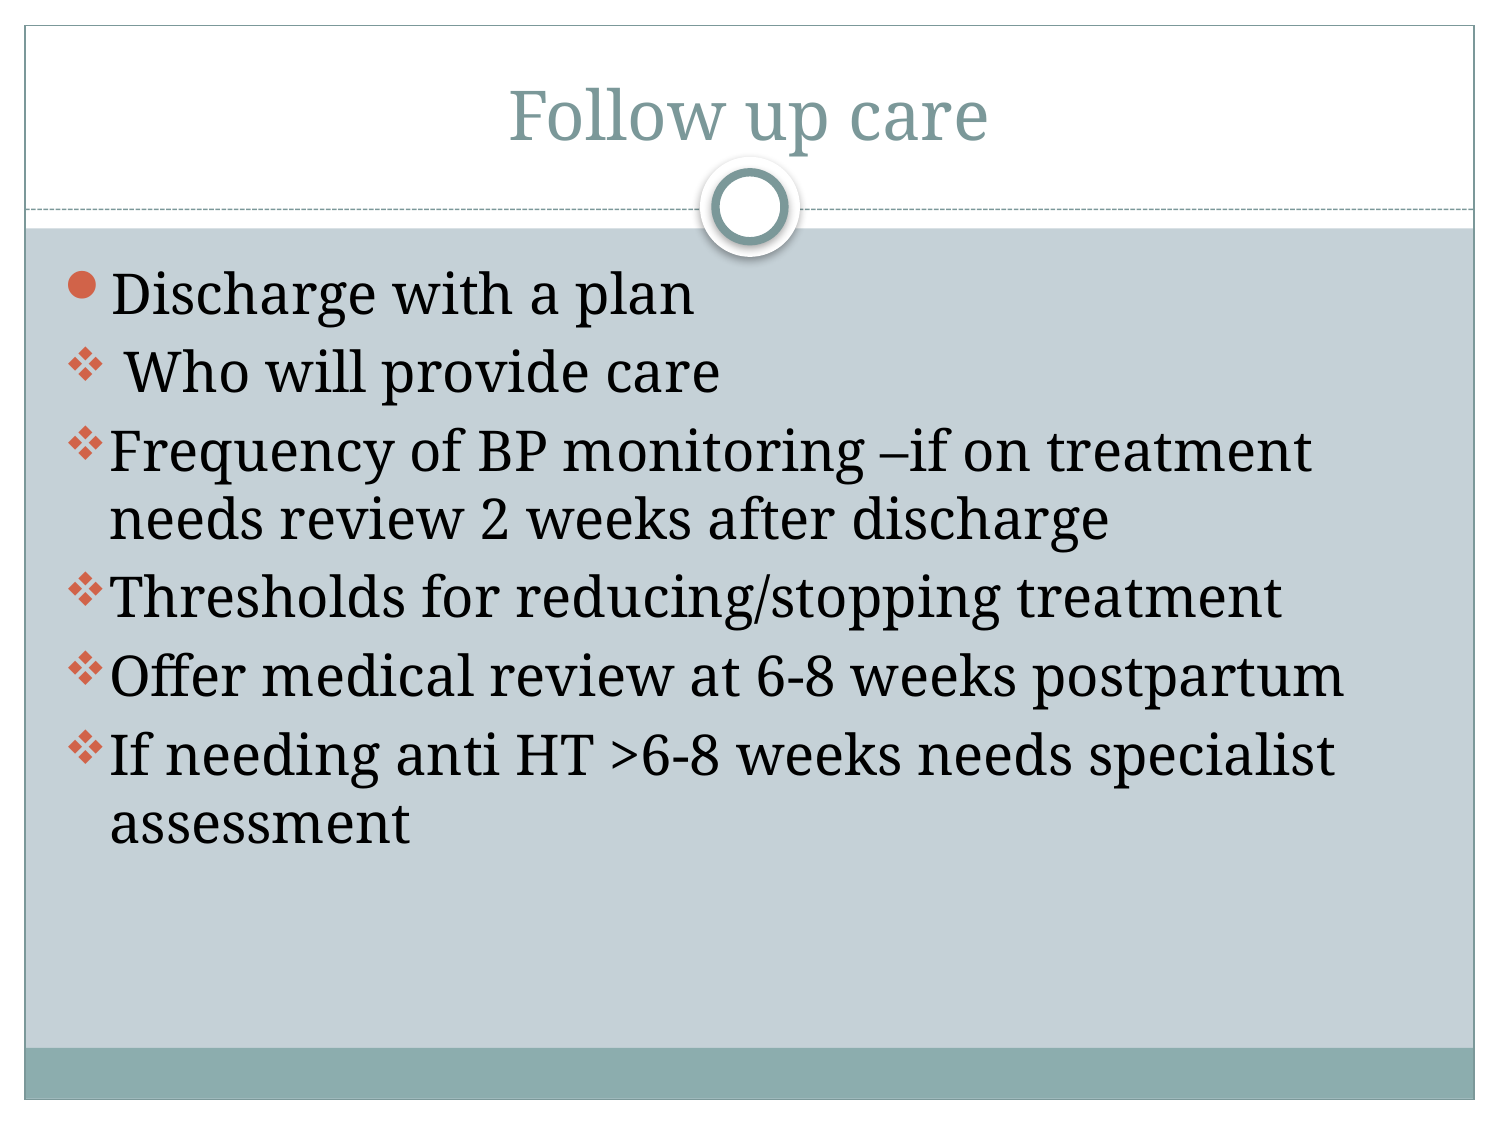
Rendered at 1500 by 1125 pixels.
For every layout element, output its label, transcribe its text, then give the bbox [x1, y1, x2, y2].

list Discharge with a plan Who will provide care Frequency of BP monitoring –if on treatment needs review 2 weeks after discharge Thresholds for reducing/stopping treatment Offer medical review at 6-8 weeks postpartum If needing anti HT >6-8 weeks needs specialist assessment [49, 250, 1445, 1001]
title Follow up care [49, 37, 1450, 162]
